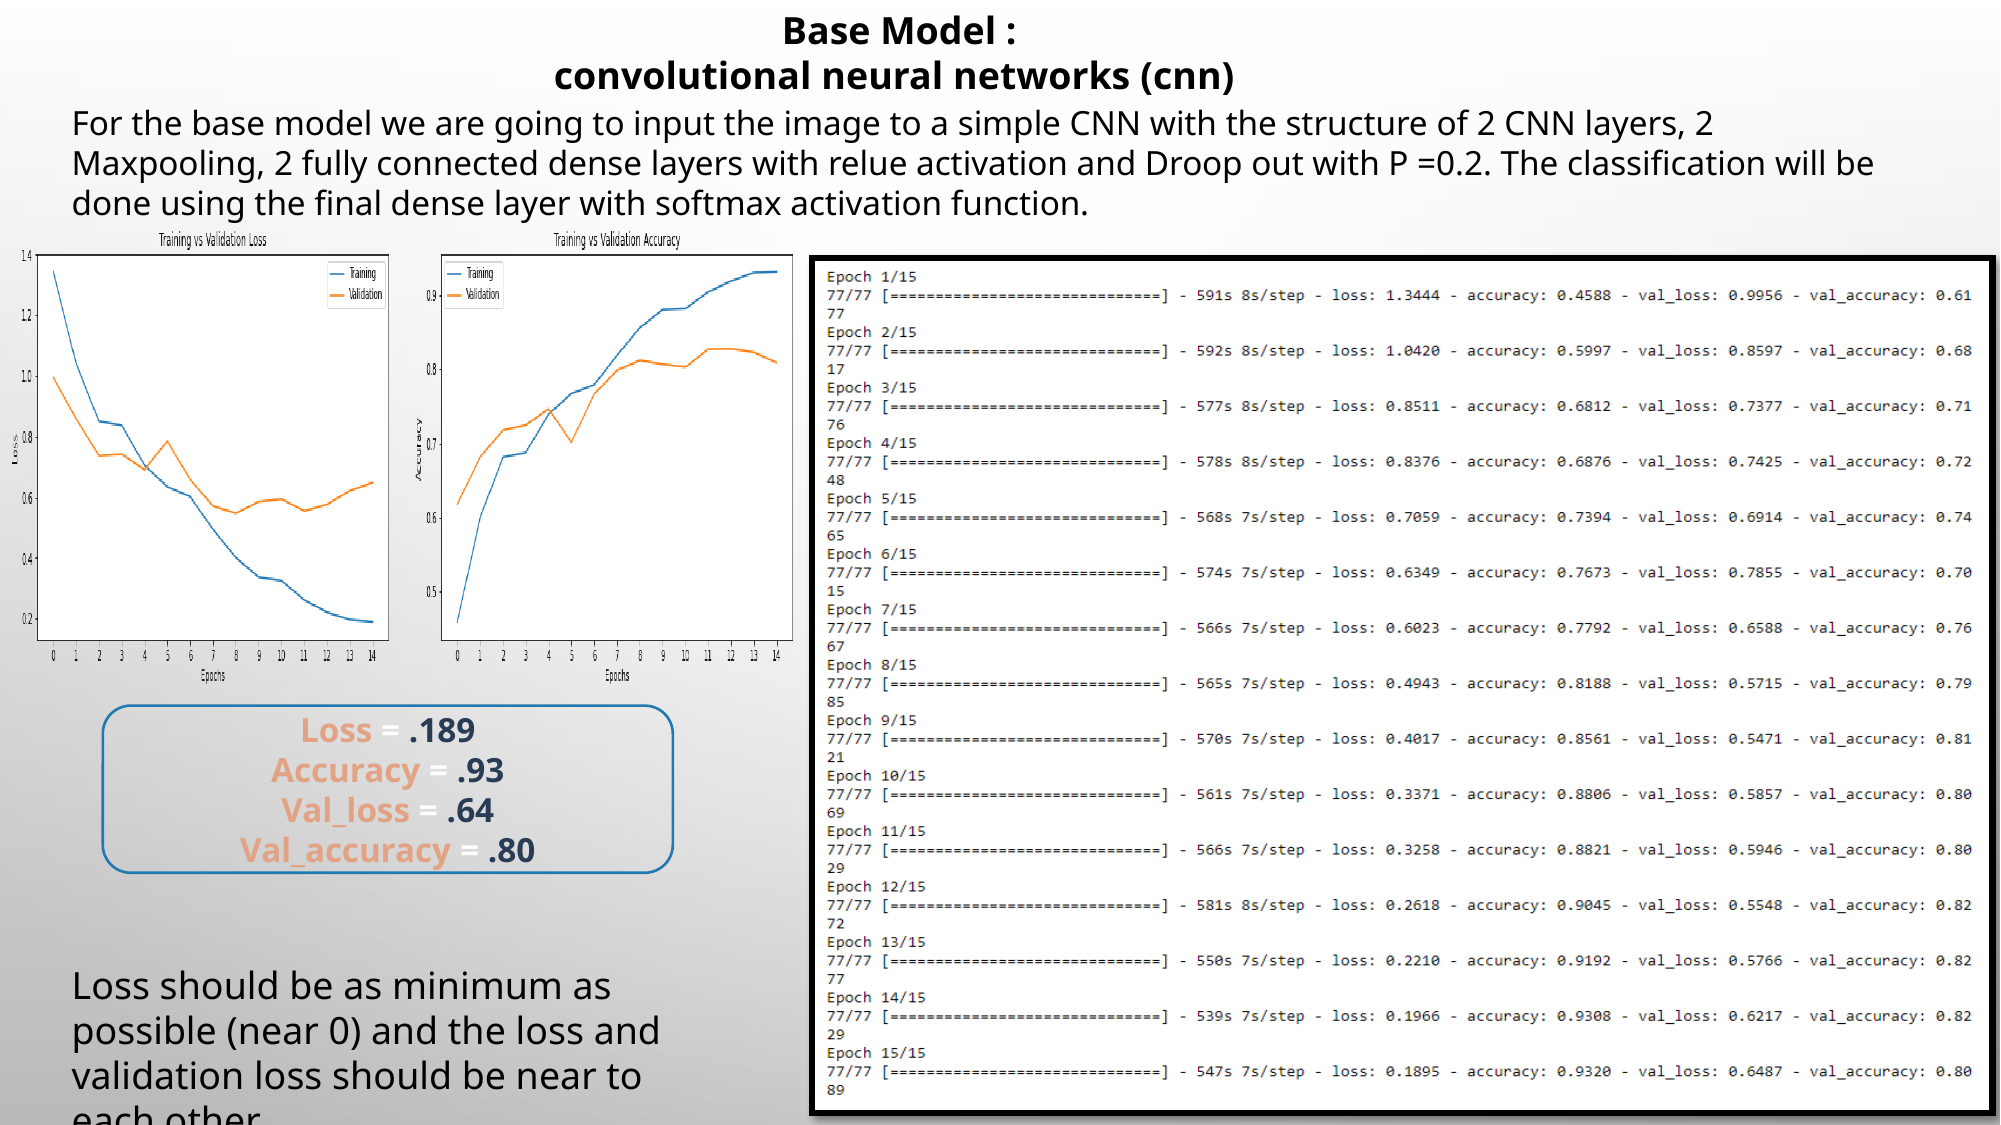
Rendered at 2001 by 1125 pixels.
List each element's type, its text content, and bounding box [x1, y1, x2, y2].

text_box For the base model we are going to input the image to a simple CNN with the structure of 2 CNN layers, 2 Maxpooling, 2 fully connected dense layers with relue activation and Droop out with P =0.2. The classification will be done using the final dense layer with softmax activation function. [56, 95, 1924, 275]
text_box Loss should be as minimum as possible (near 0) and the loss and validation loss should be near to each other [56, 954, 709, 1125]
picture [0, 0, 2000, 1125]
text_box Loss = .189 Accuracy = .93 Val_loss = .64 Val_accuracy = .80 [101, 704, 675, 875]
picture [815, 261, 1990, 1111]
text_box Base Model : convolutional neural networks (cnn) [365, 0, 1434, 95]
